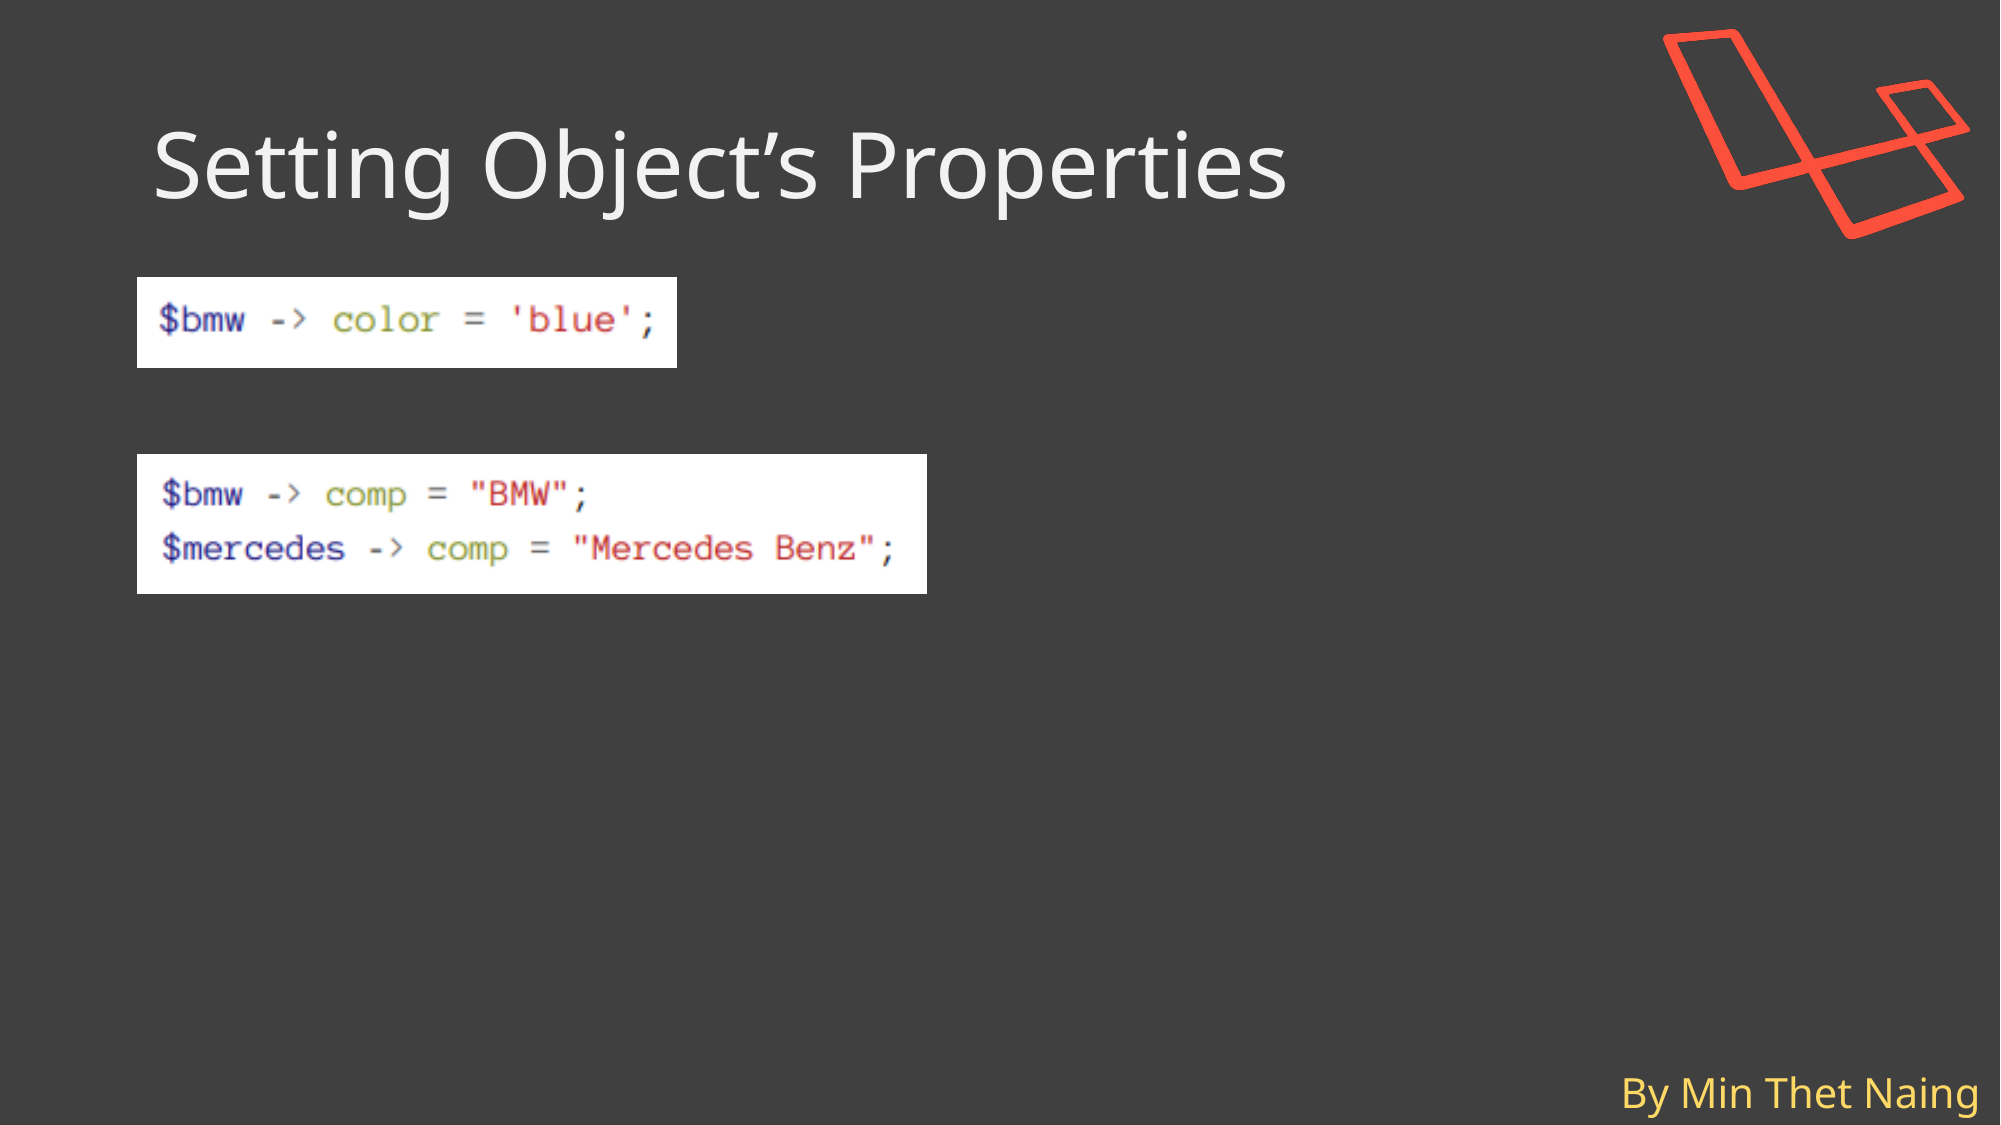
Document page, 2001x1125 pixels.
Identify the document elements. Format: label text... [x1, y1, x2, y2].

title Setting Object’s Properties [137, 59, 1863, 278]
picture [137, 277, 677, 368]
picture [137, 454, 927, 594]
picture [1663, 29, 1970, 241]
text_box By Min Thet Naing [1605, 1059, 1996, 1125]
